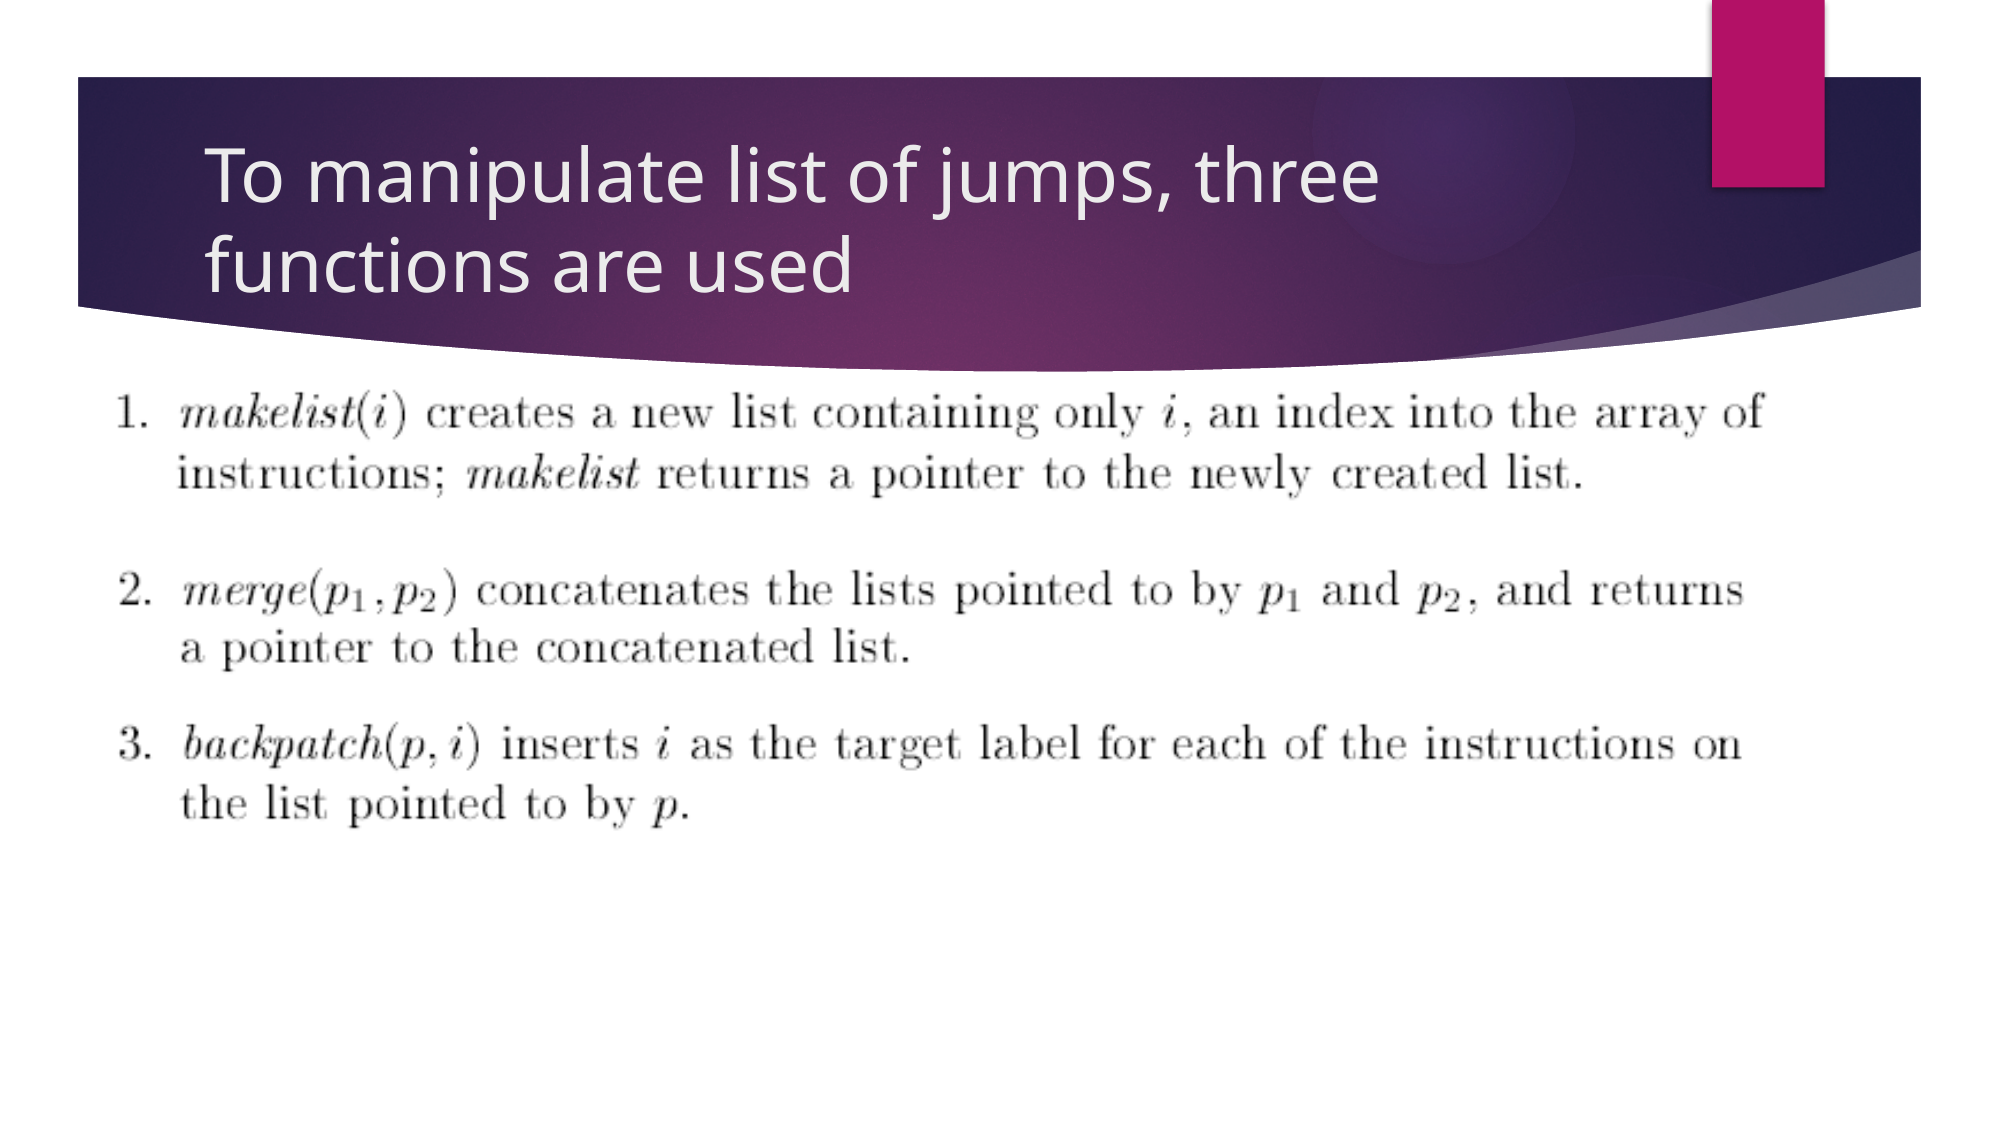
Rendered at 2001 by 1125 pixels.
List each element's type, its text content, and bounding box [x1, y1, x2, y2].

title To manipulate list of jumps, three functions are used [189, 159, 1627, 276]
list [100, 557, 1766, 841]
picture [104, 378, 1779, 503]
